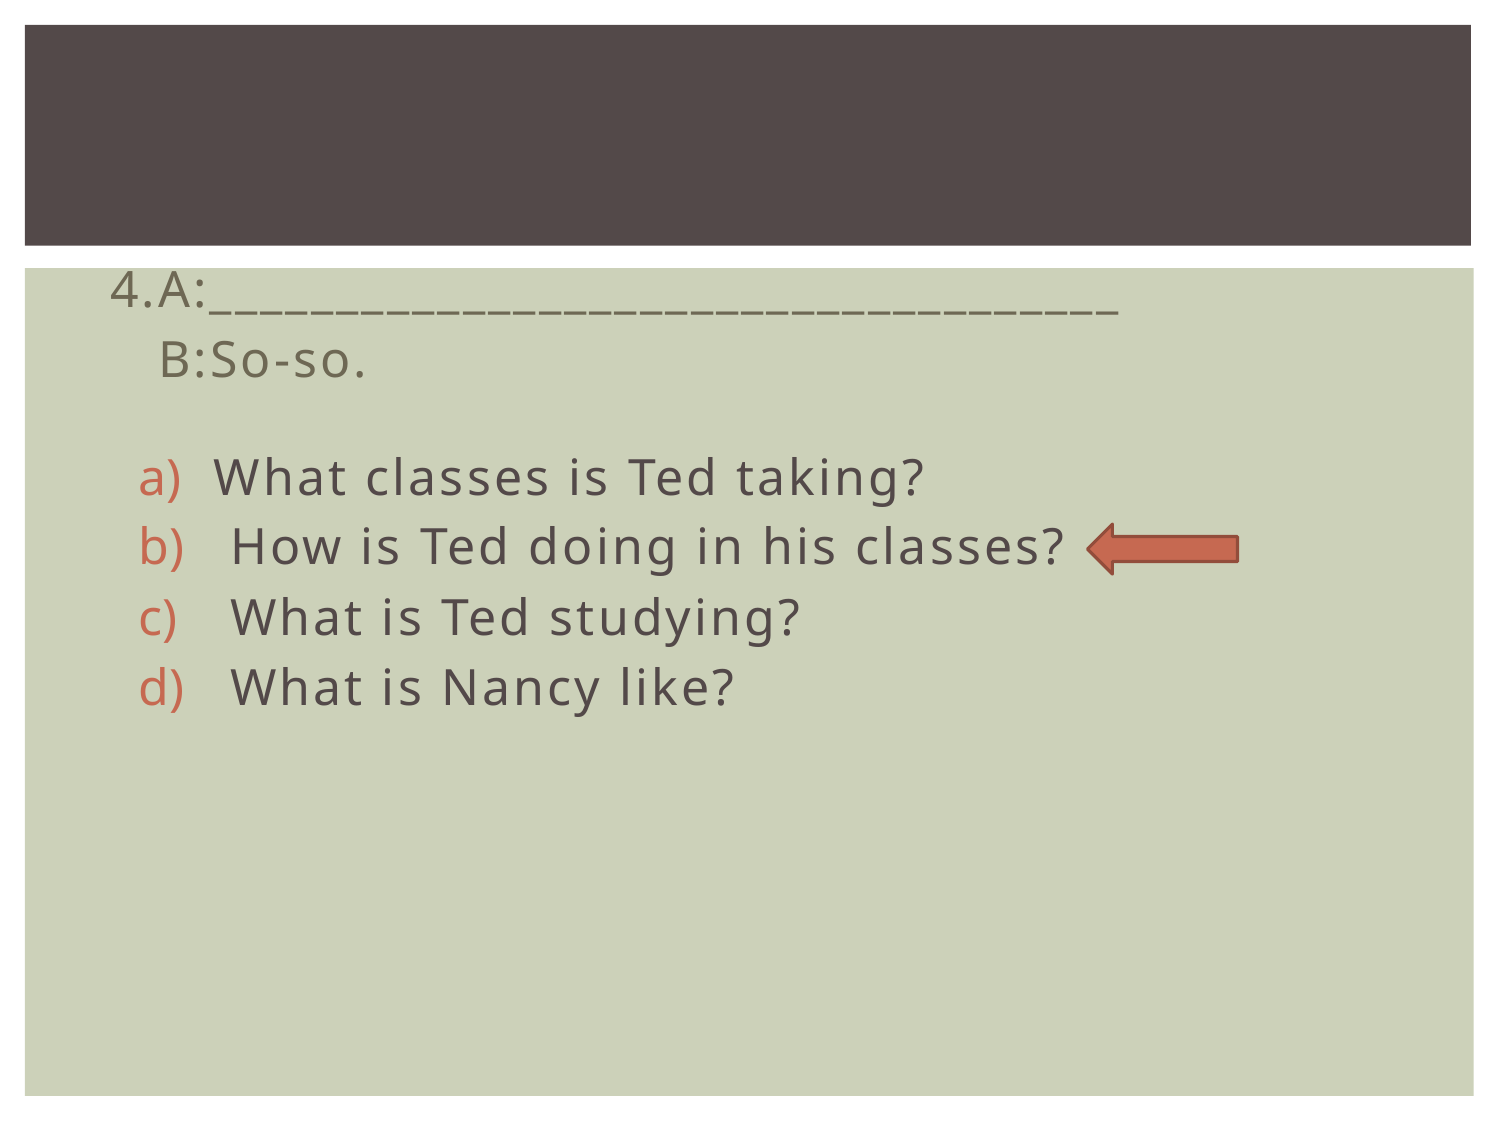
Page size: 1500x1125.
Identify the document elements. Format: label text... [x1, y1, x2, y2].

list 4.A:____________________________________ B:So-so. [87, 249, 1400, 475]
list What classes is Ted taking? How is Ted doing in his classes? What is Ted studying? What is Nancy like? [112, 475, 1138, 775]
text_box [1086, 522, 1240, 576]
